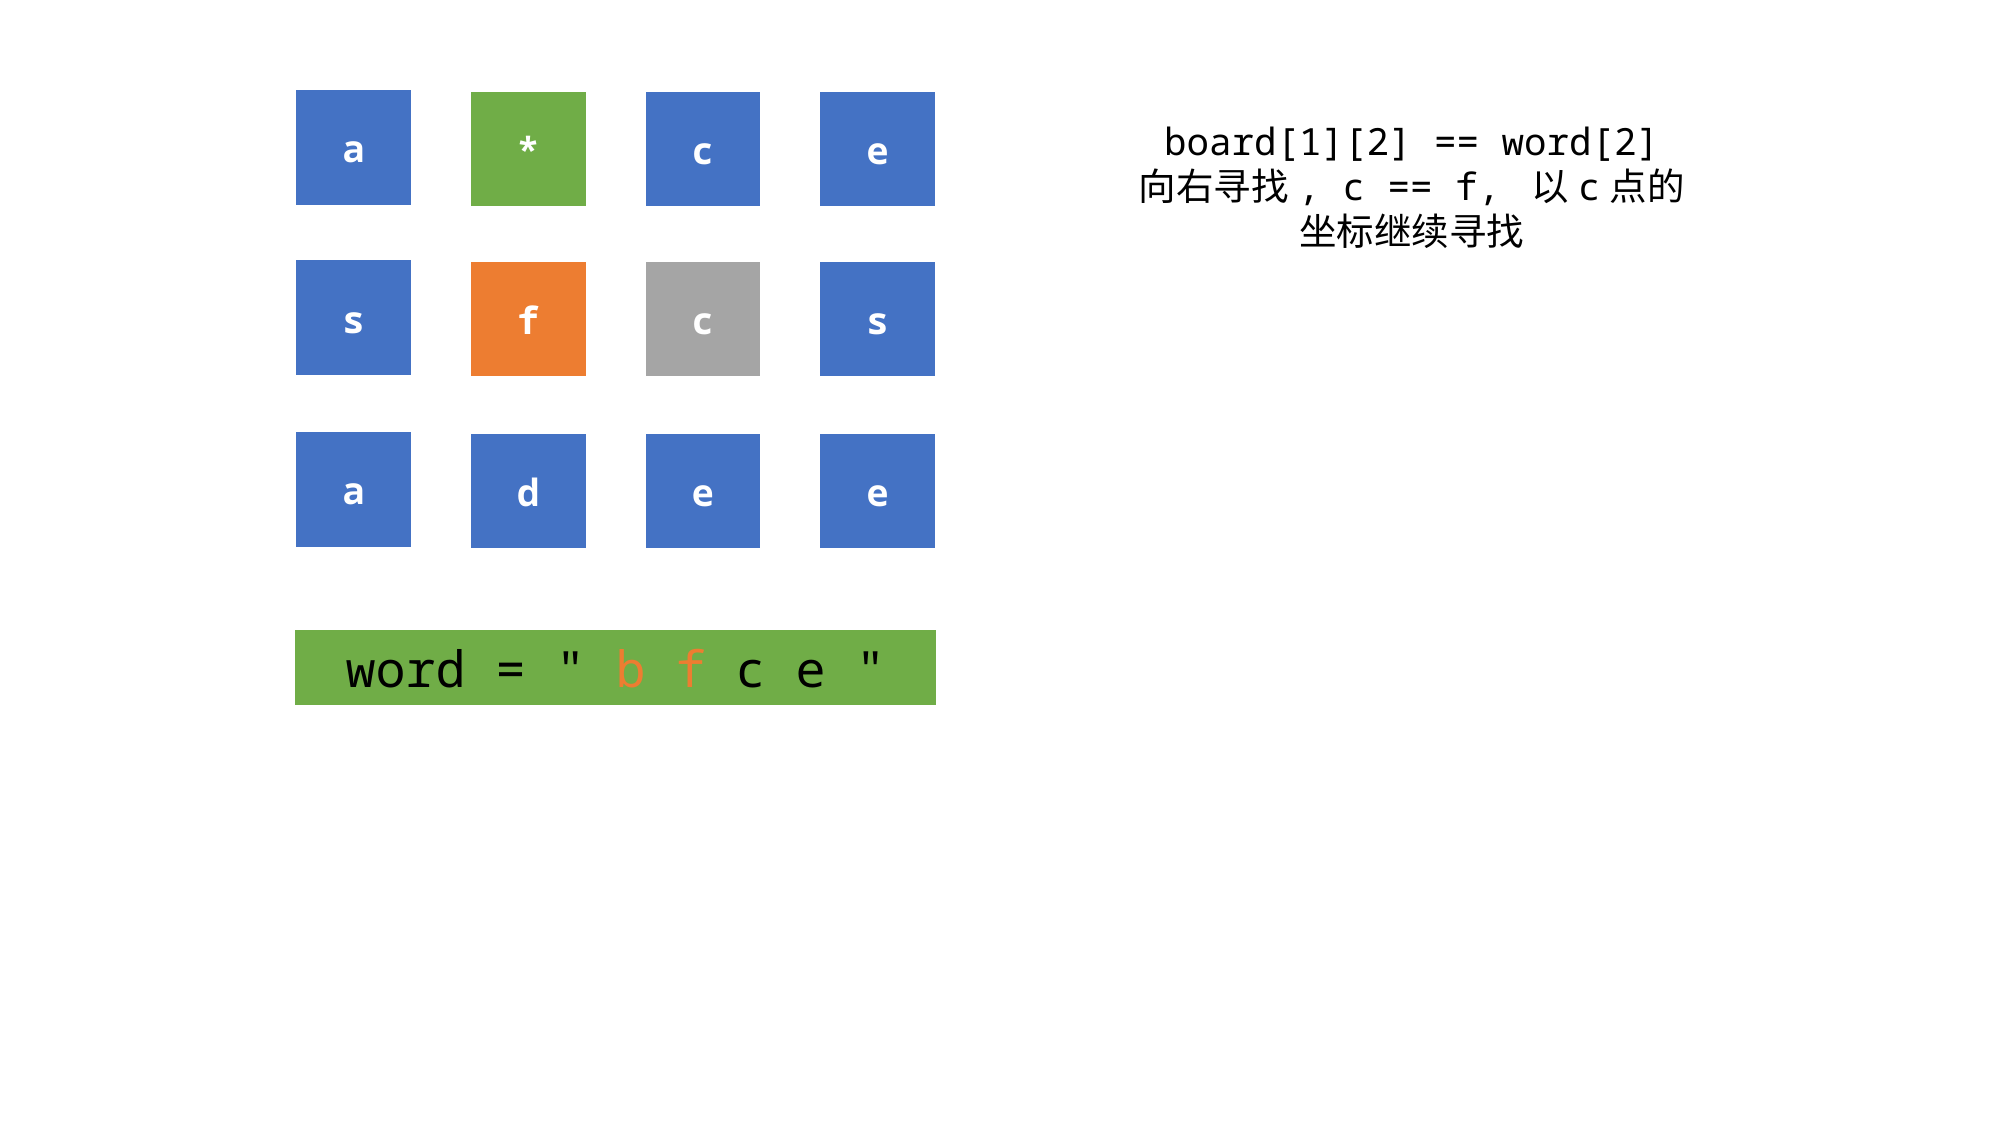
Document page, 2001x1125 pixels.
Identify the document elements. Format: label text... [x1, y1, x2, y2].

table_header d [471, 434, 586, 548]
table_header * [471, 92, 586, 206]
table_header c [646, 92, 760, 206]
table_header s [296, 260, 411, 375]
table_header c [646, 262, 760, 376]
table_header f [471, 262, 586, 376]
text_box word = " b f c e " [295, 630, 936, 705]
table_header e [820, 434, 935, 548]
table_header e [820, 92, 935, 206]
table_header a [296, 90, 411, 205]
text_box board[1][2] == word[2] 向右寻找, c == f, 以c点的坐标继续寻找 [1118, 110, 1705, 260]
table_header s [820, 262, 935, 376]
table_header e [646, 434, 760, 548]
table_header a [296, 432, 411, 547]
